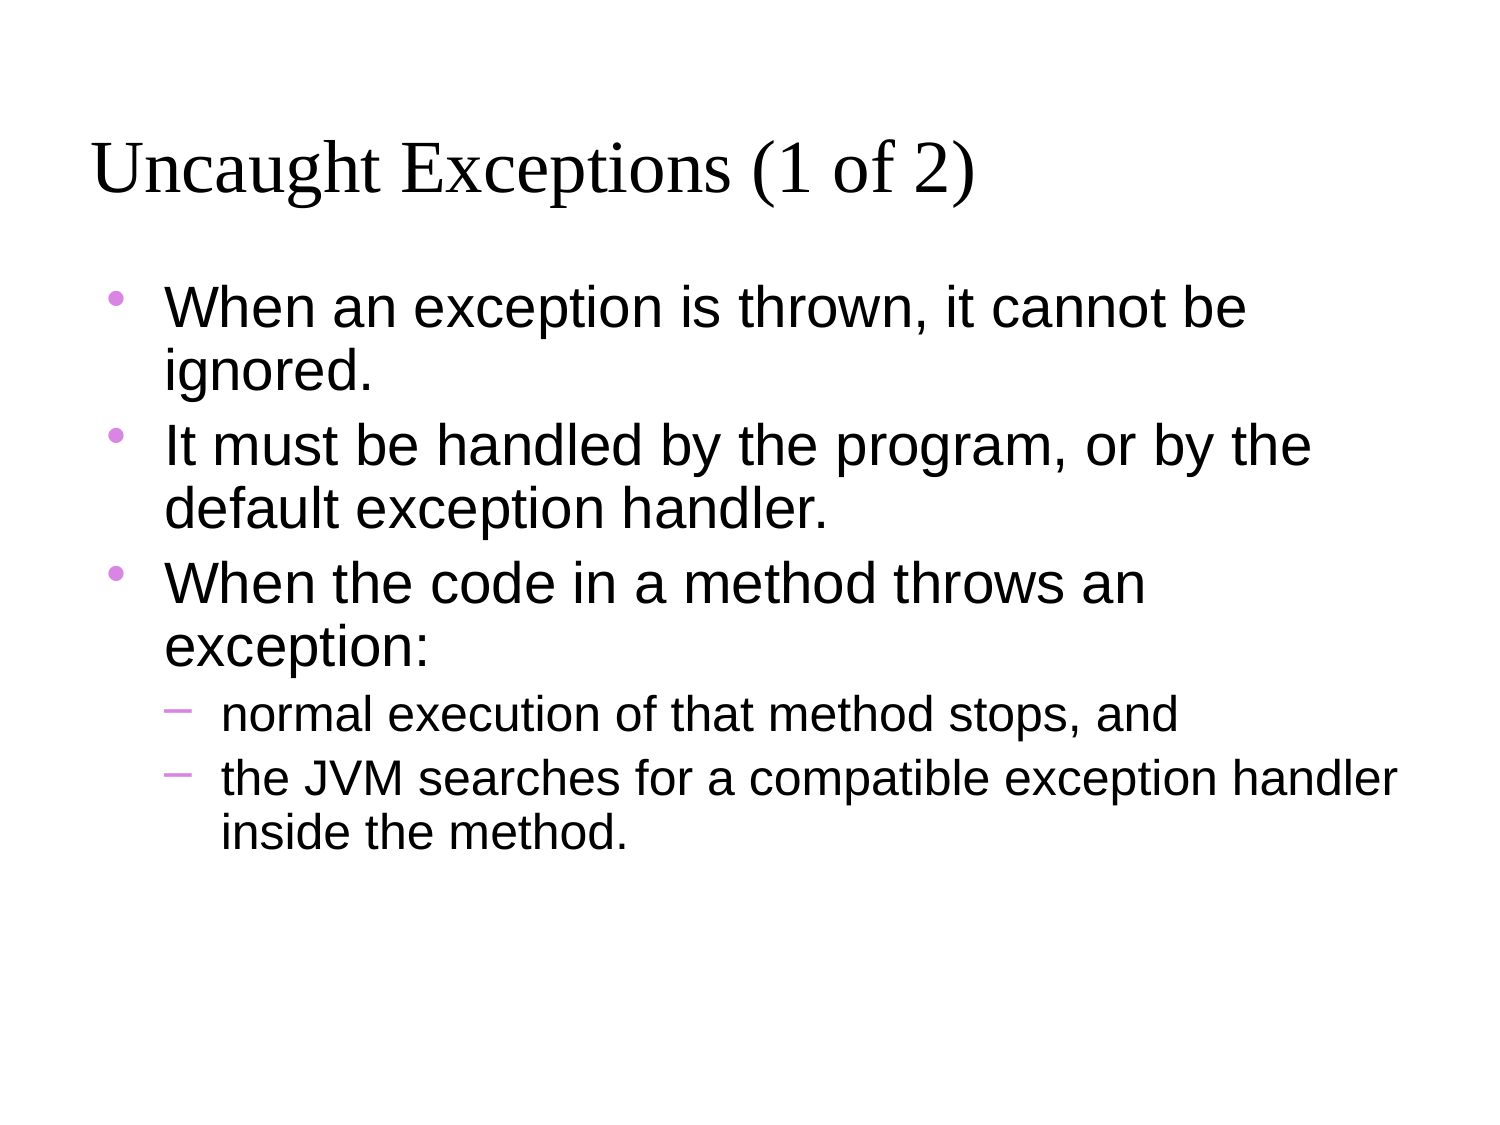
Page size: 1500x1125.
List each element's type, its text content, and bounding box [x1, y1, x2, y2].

title Uncaught Exceptions (1 of 2) [74, 35, 1426, 216]
list When an exception is thrown, it cannot be ignored. It must be handled by the program, or by the default exception handler. When the code in a method throws an exception: normal execution of that method stops, and the JVM searches for a compatible exception handler inside the method. [74, 269, 1426, 1013]
